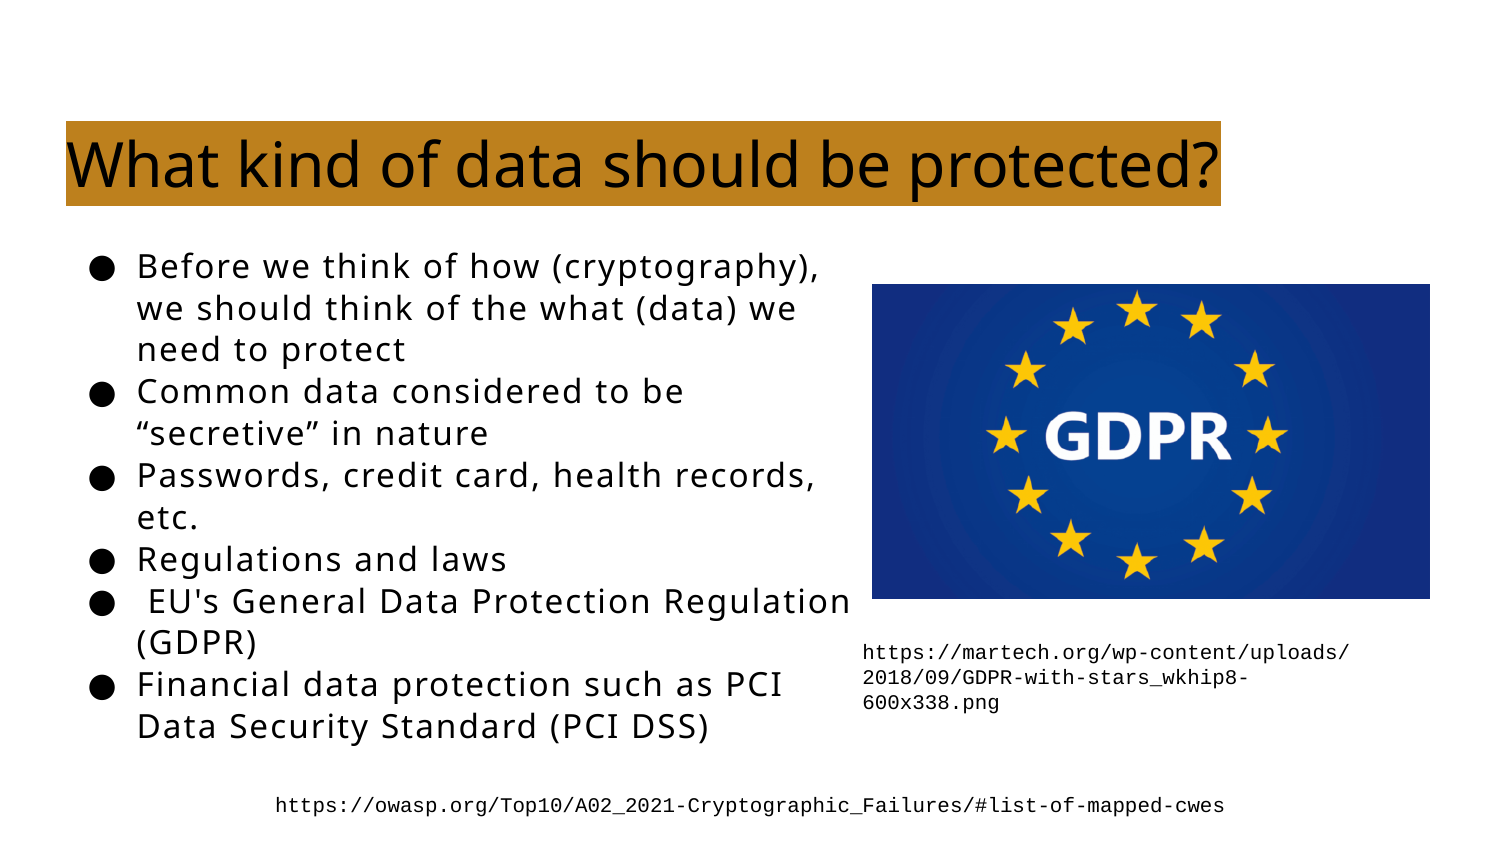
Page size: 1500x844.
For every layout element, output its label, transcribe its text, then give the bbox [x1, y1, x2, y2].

picture [871, 284, 1430, 600]
text_box https://martech.org/wp-content/uploads/2018/09/GDPR-with-stars_wkhip8-600x338.png [847, 623, 1385, 729]
text_box https://owasp.org/Top10/A02_2021-Cryptographic_Failures/#list-of-mapped-cwes [170, 779, 1329, 830]
title What kind of data should be protected? [51, 91, 1379, 216]
list Before we think of how (cryptography), we should think of the what (data) we need to protect Common data considered to be “secretive” in nature Passwords, credit card, health records, etc. Regulations and laws EU's General Data Protection Regulation (GDPR) Financial data protection such as PCI Data Security Standard (PCI DSS) [51, 227, 873, 767]
